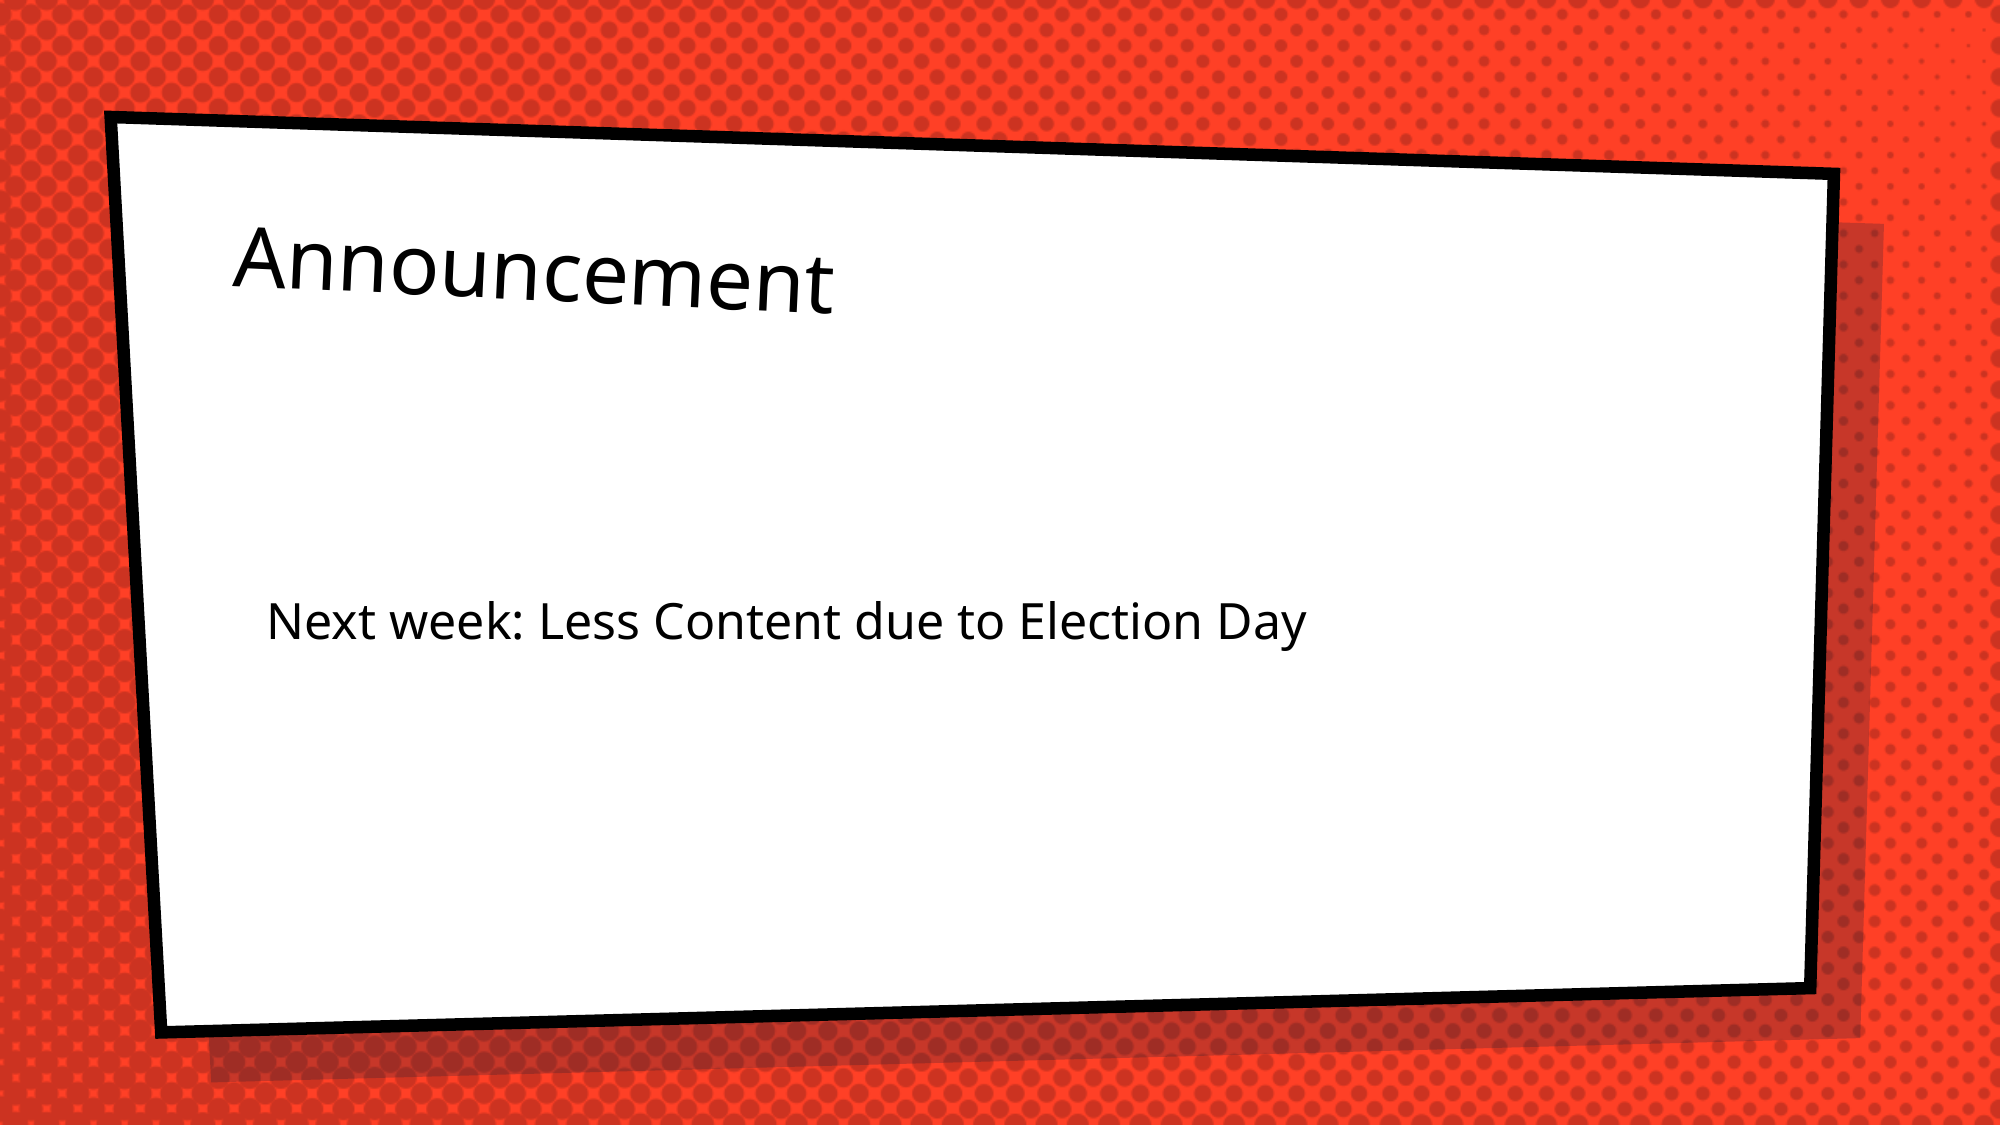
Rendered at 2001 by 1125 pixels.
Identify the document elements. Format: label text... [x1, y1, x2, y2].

text_box Announcement [210, 155, 1755, 338]
text_box Next week: Less Content due to Election Day [230, 338, 1755, 902]
